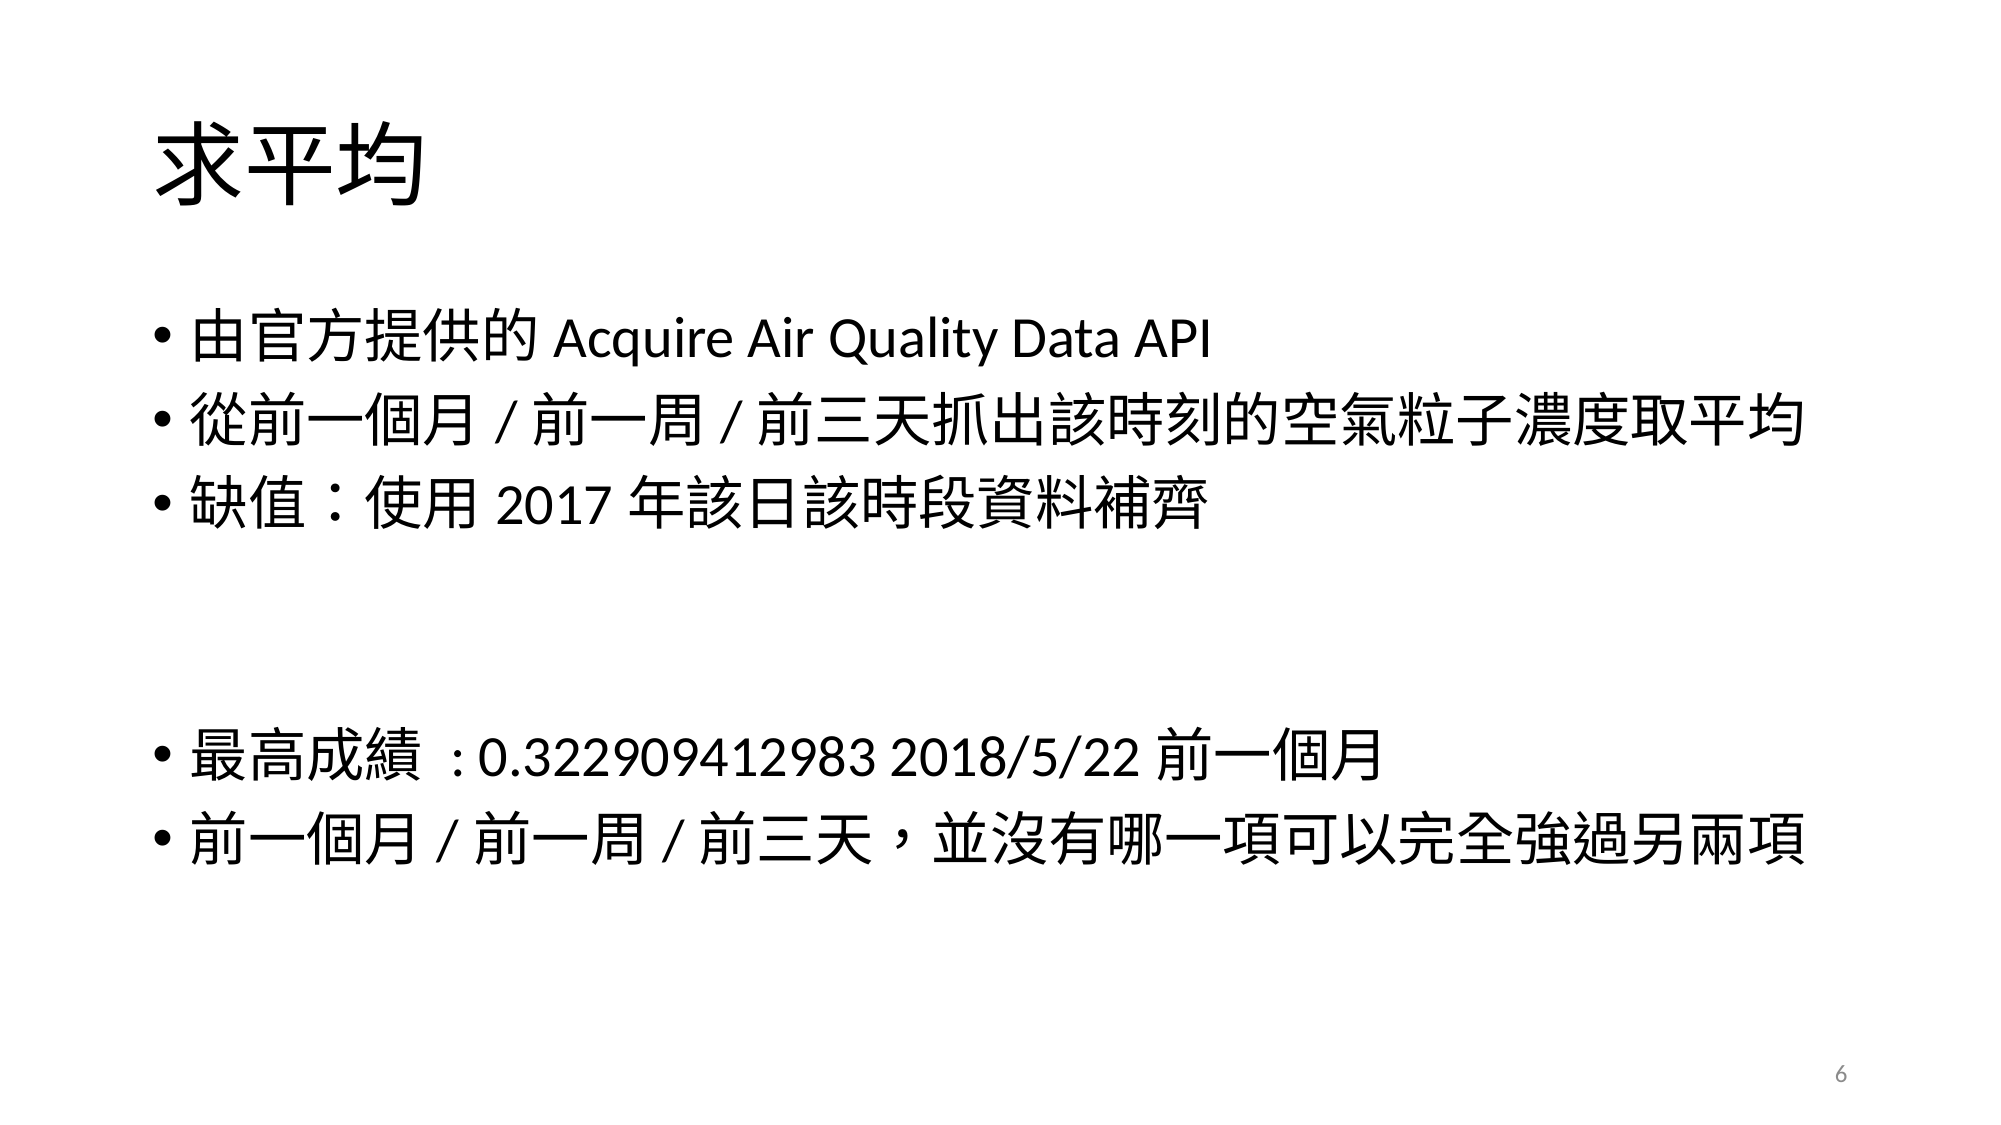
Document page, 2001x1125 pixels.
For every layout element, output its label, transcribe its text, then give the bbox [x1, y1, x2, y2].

slide_number 6 [1412, 1042, 1863, 1103]
list 由官方提供的Acquire Air Quality Data API 從前一個月/前一周/前三天抓出該時刻的空氣粒子濃度取平均 缺值：使用2017年該日該時段資料補齊 最高成績 : 0.322909412983 2018/5/22前一個月 前一個月/前一周/前三天，並沒有哪一項可以完全強過另兩項 [137, 299, 1863, 1014]
title 求平均 [137, 59, 1863, 278]
